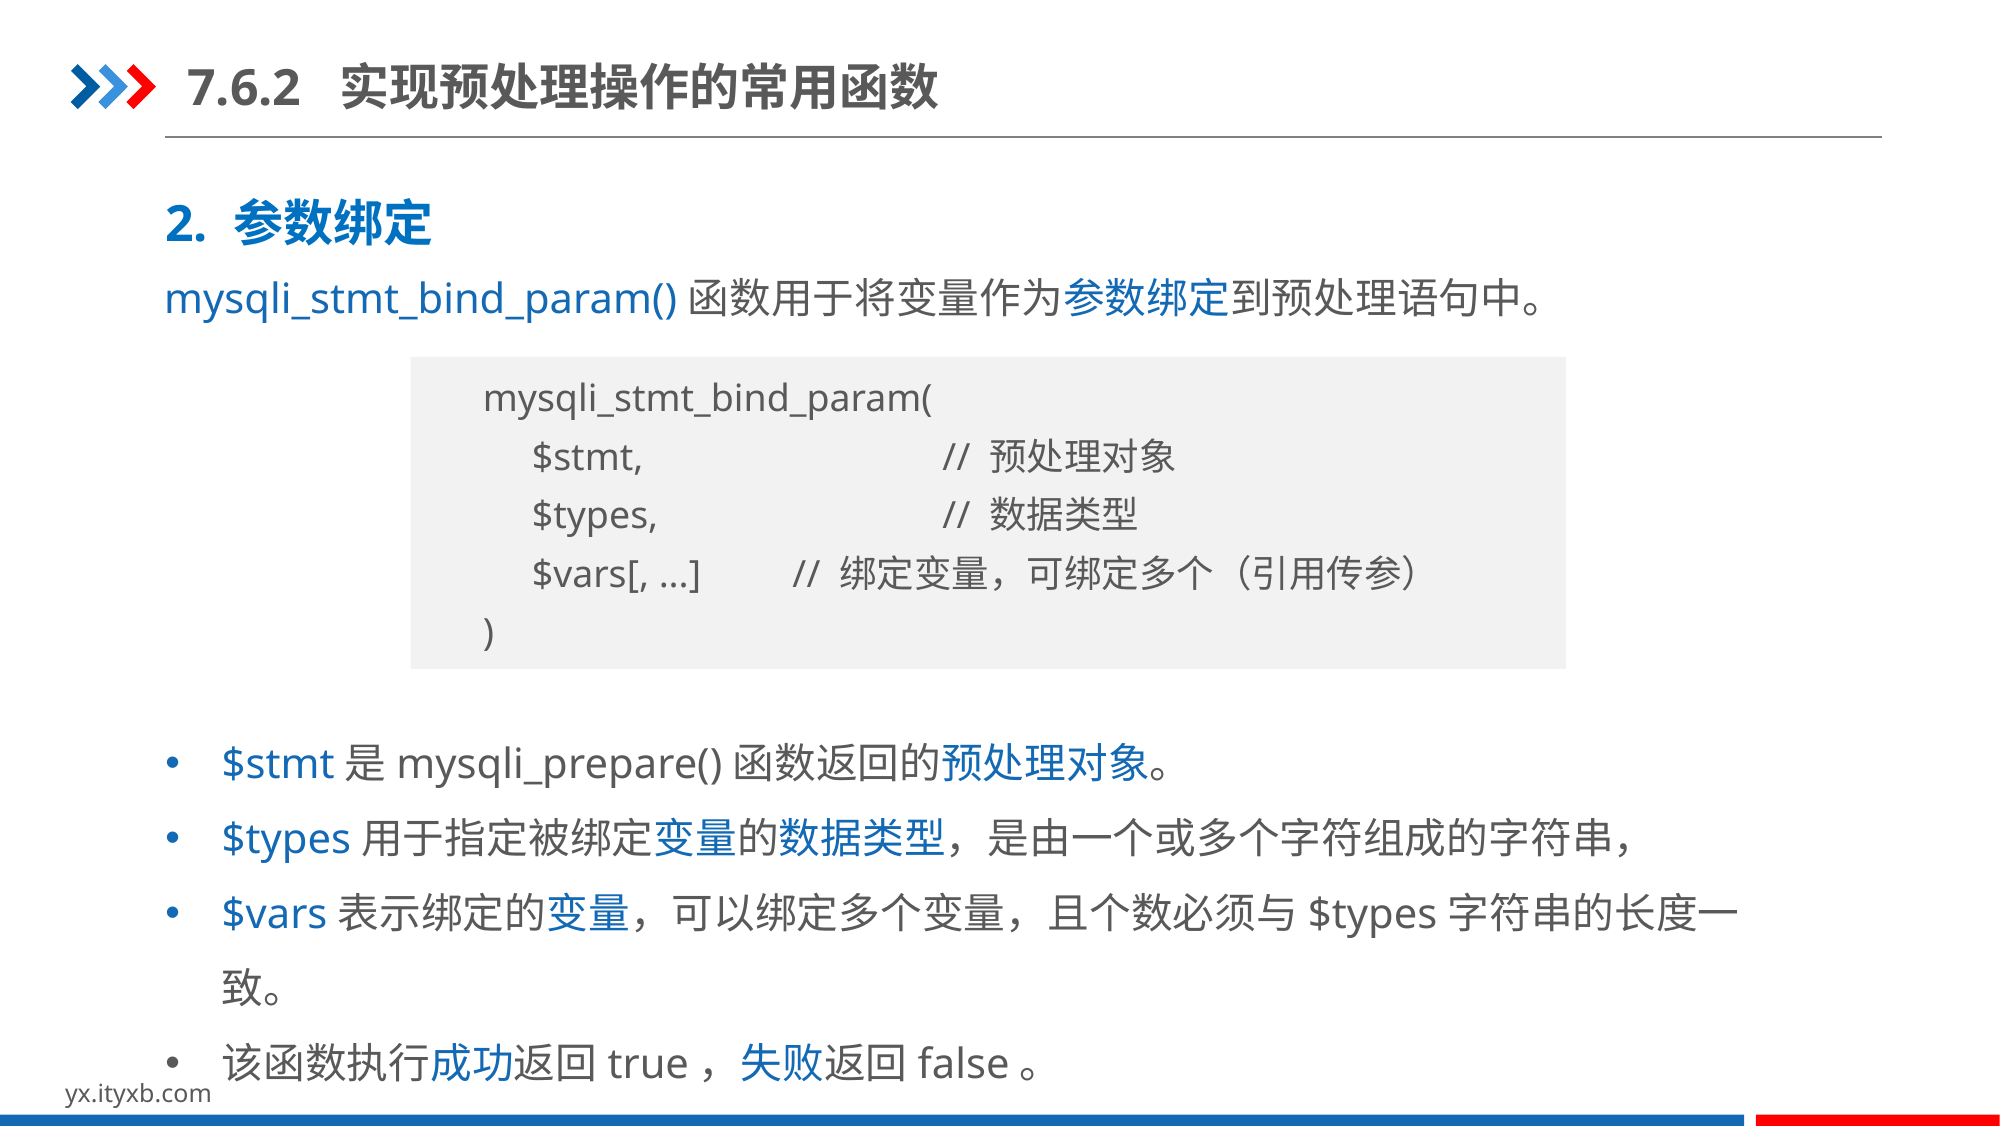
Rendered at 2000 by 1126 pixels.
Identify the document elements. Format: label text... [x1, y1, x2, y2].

text_box mysqli_stmt_bind_param()函数用于将变量作为参数绑定到预处理语句中。 [149, 264, 1945, 330]
text_box 7.6.2 实现预处理操作的常用函数 [187, 43, 977, 127]
text_box 2. 参数绑定 [150, 184, 808, 259]
text_box mysqli_stmt_bind_param( $stmt, // 预处理对象 $types, // 数据类型 $vars[, ...] // 绑定变量，可绑定多个（引用传参） ) [468, 353, 1700, 661]
text_box $stmt是mysqli_prepare()函数返回的预处理对象。 $types用于指定被绑定变量的数据类型，是由一个或多个字符组成的字符串， $vars表示绑定的变量，可以绑定多个变量，且个数必须与$types字符串的长度一致。 该函数执行成功返回true，失败返回false。 [150, 704, 1775, 1094]
text_box [410, 356, 1566, 669]
